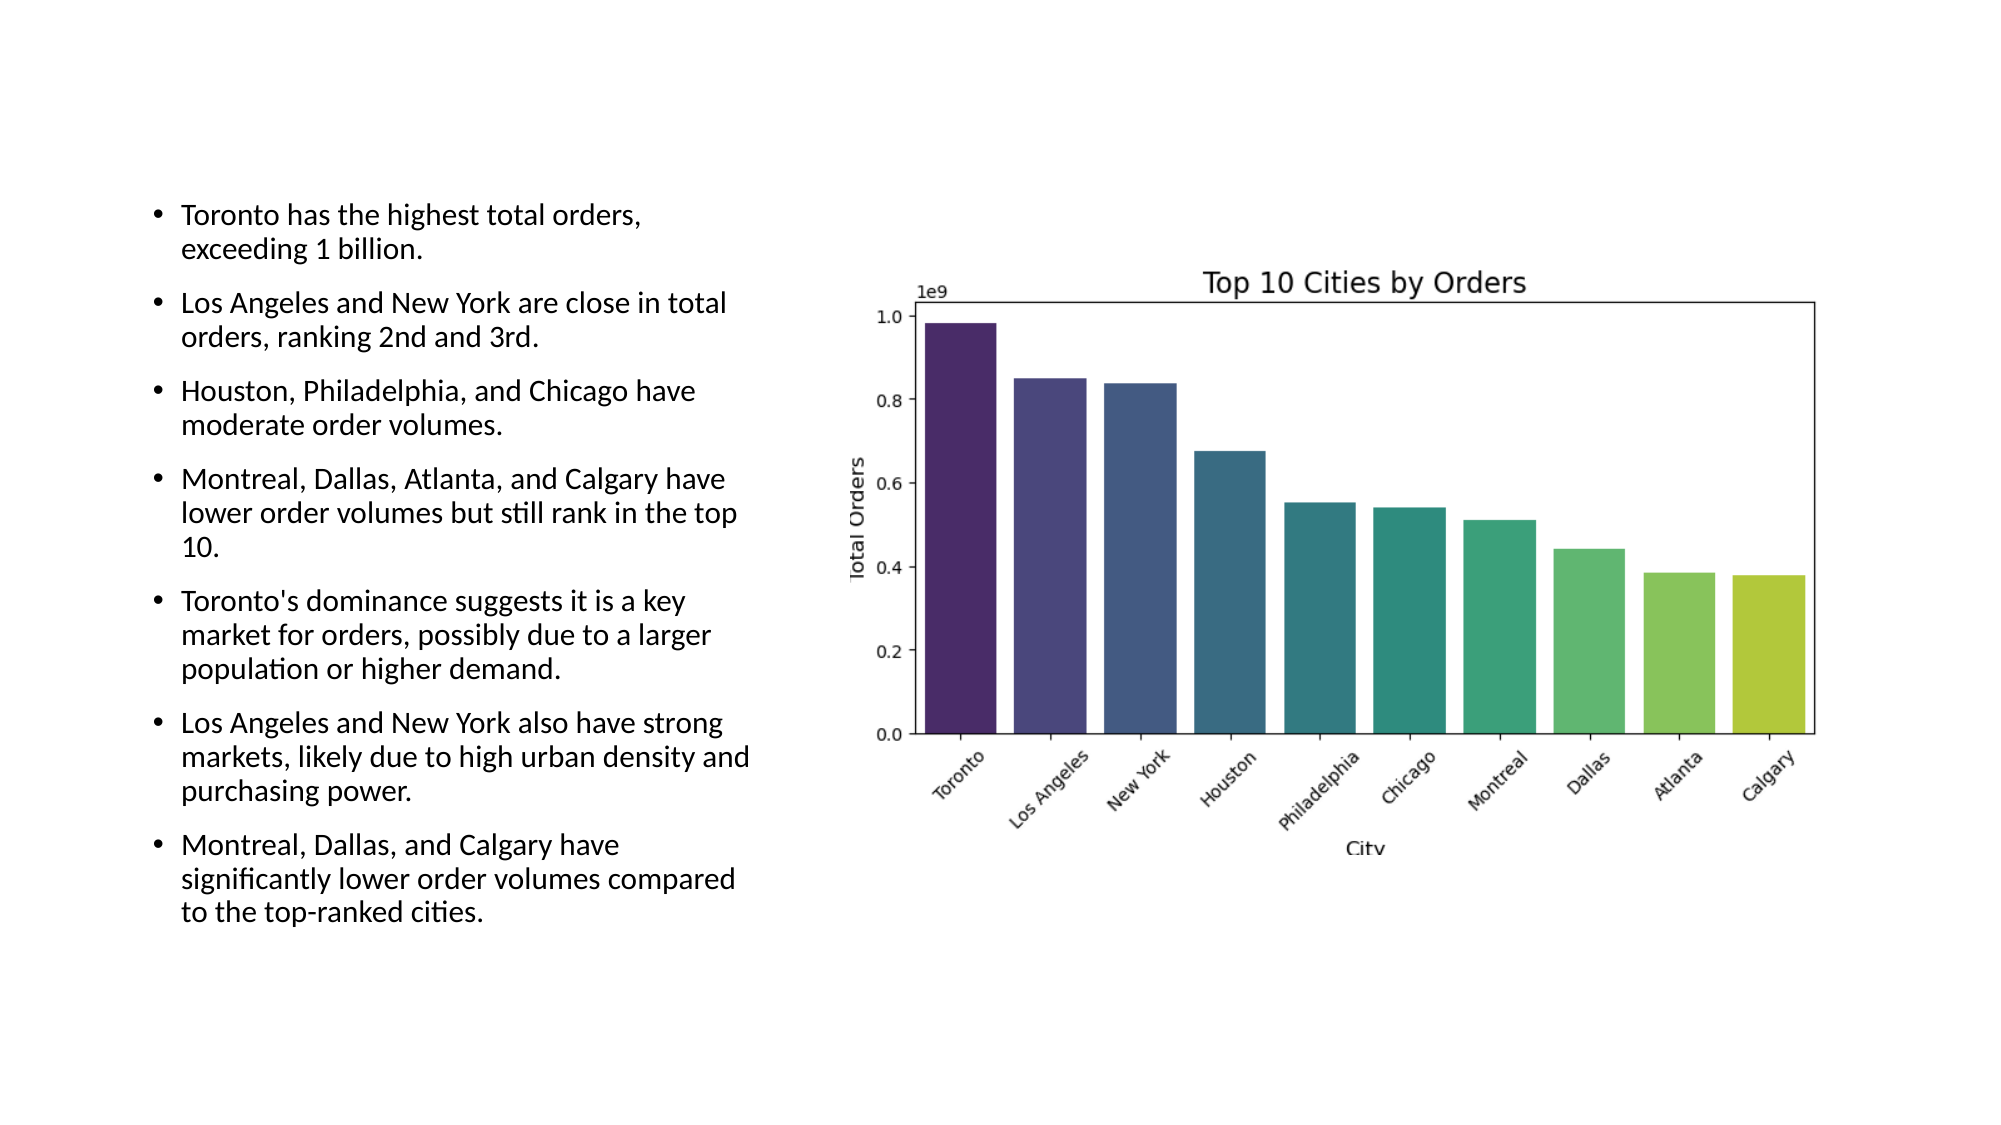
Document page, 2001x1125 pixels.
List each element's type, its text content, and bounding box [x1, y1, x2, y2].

list Toronto has the highest total orders, exceeding 1 billion. Los Angeles and New York are close in total orders, ranking 2nd and 3rd. Houston, Philadelphia, and Chicago have moderate order volumes. Montreal, Dallas, Atlanta, and Calgary have lower order volumes but still rank in the top 10. Toronto's dominance suggests it is a key market for orders, possibly due to a larger population or higher demand. Los Angeles and New York also have strong markets, likely due to high urban density and purchasing power. Montreal, Dallas, and Calgary have significantly lower order volumes compared to the top-ranked cities. [137, 191, 783, 963]
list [850, 268, 1863, 855]
